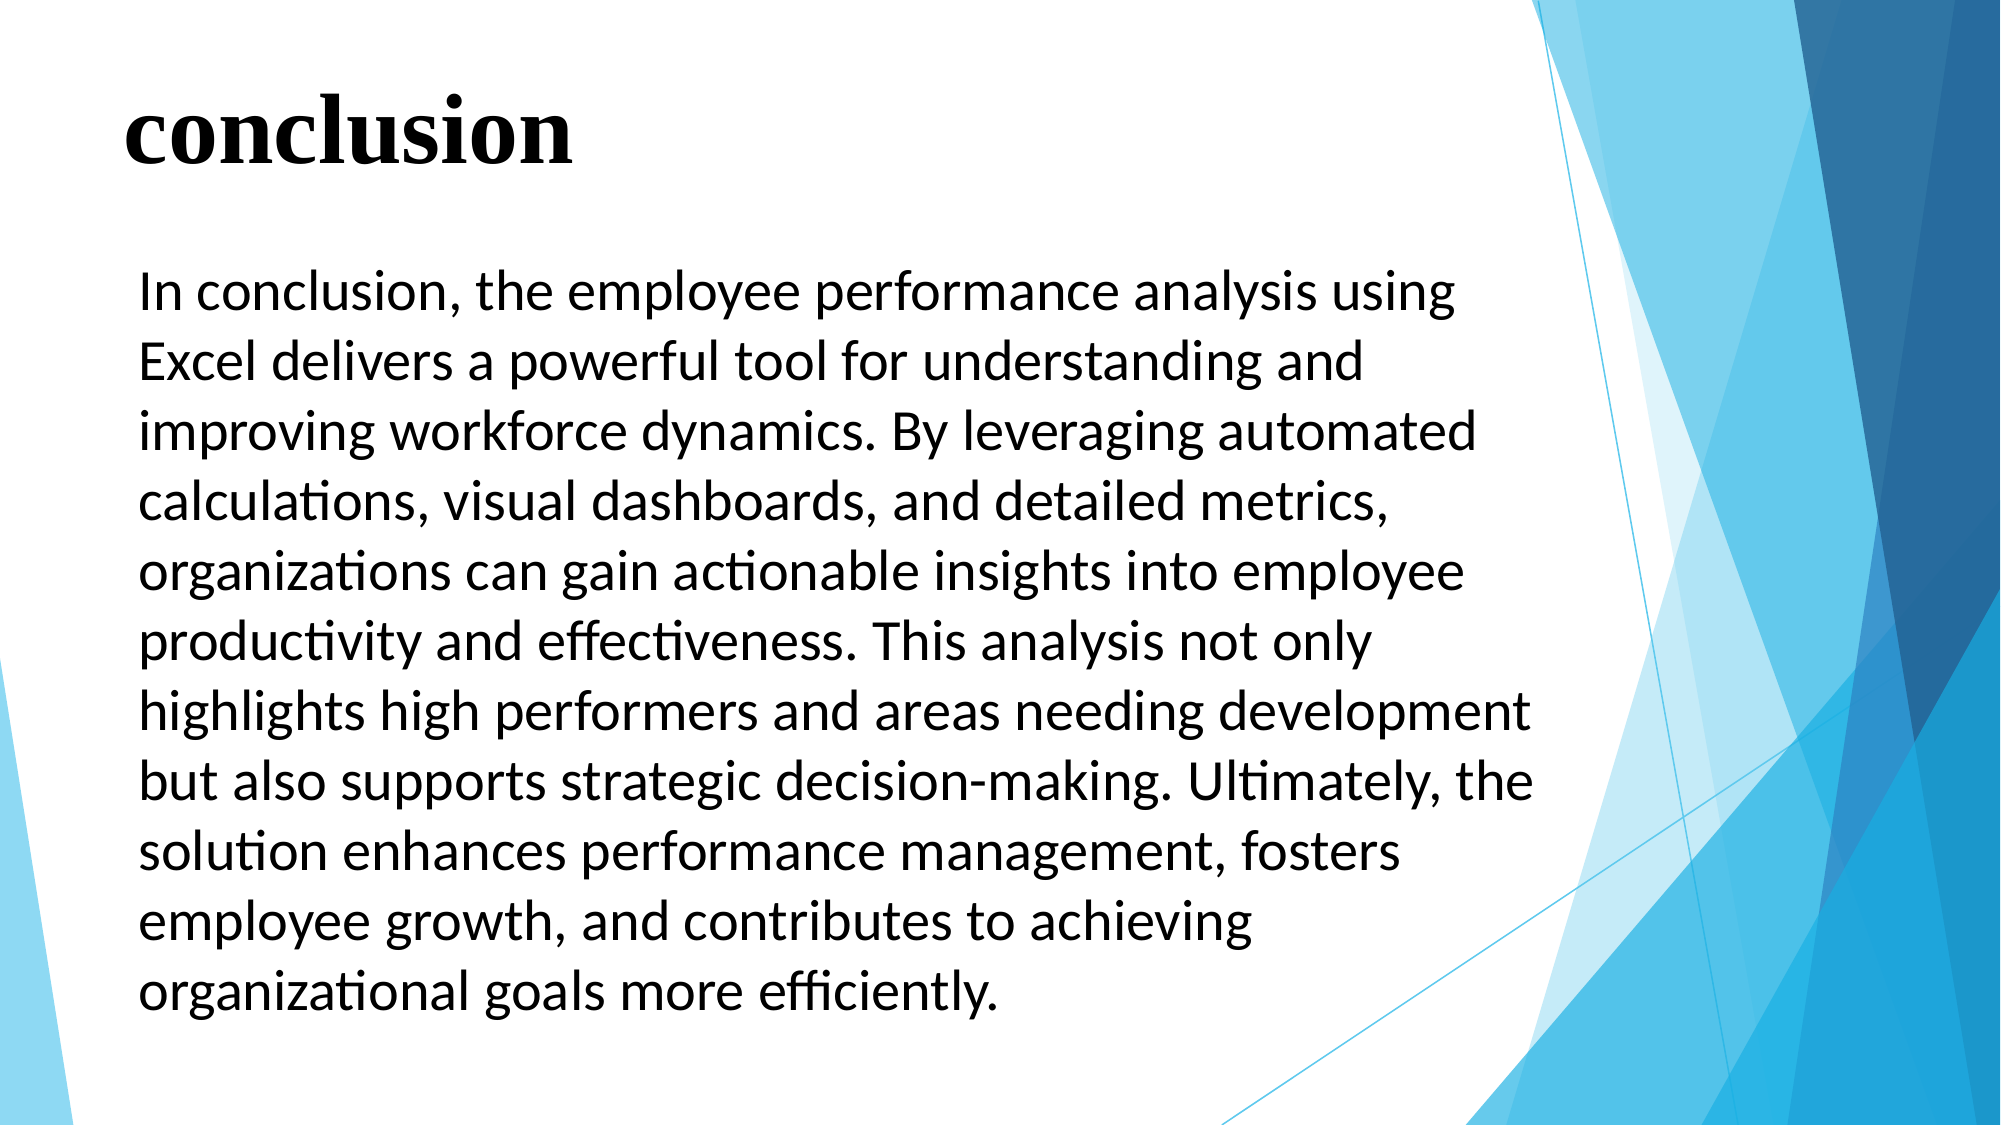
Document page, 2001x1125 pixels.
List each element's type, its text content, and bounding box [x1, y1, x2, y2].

title conclusion [123, 63, 1877, 195]
text_box In conclusion, the employee performance analysis using Excel delivers a powerful tool for understanding and improving workforce dynamics. By leveraging automated calculations, visual dashboards, and detailed metrics, organizations can gain actionable insights into employee productivity and effectiveness. This analysis not only highlights high performers and areas needing development but also supports strategic decision-making. Ultimately, the solution enhances performance management, fosters employee growth, and contributes to achieving organizational goals more efficiently. [123, 244, 1567, 1030]
